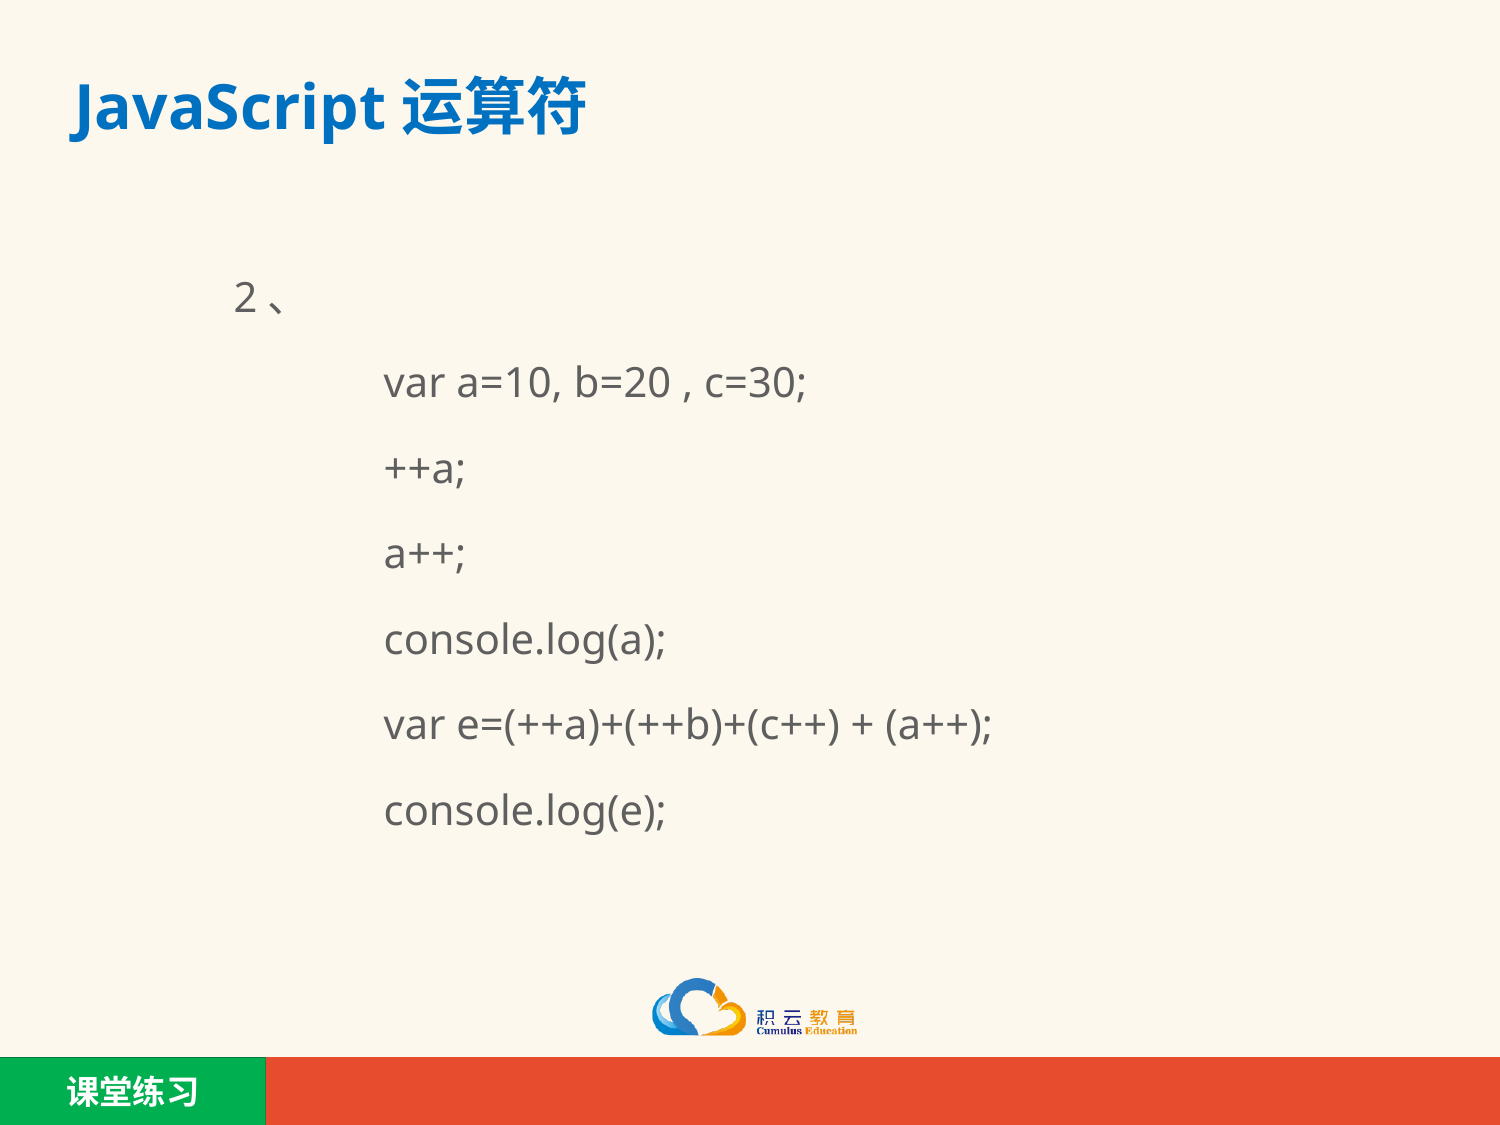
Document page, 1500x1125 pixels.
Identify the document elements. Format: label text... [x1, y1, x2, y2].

list 2、 var a=10, b=20 , c=30; ++a; a++; console.log(a); var e=(++a)+(++b)+(c++) + (a++); console.log(e); [68, 237, 1429, 953]
title JavaScript运算符 [69, 55, 1431, 163]
picture [643, 971, 869, 1044]
